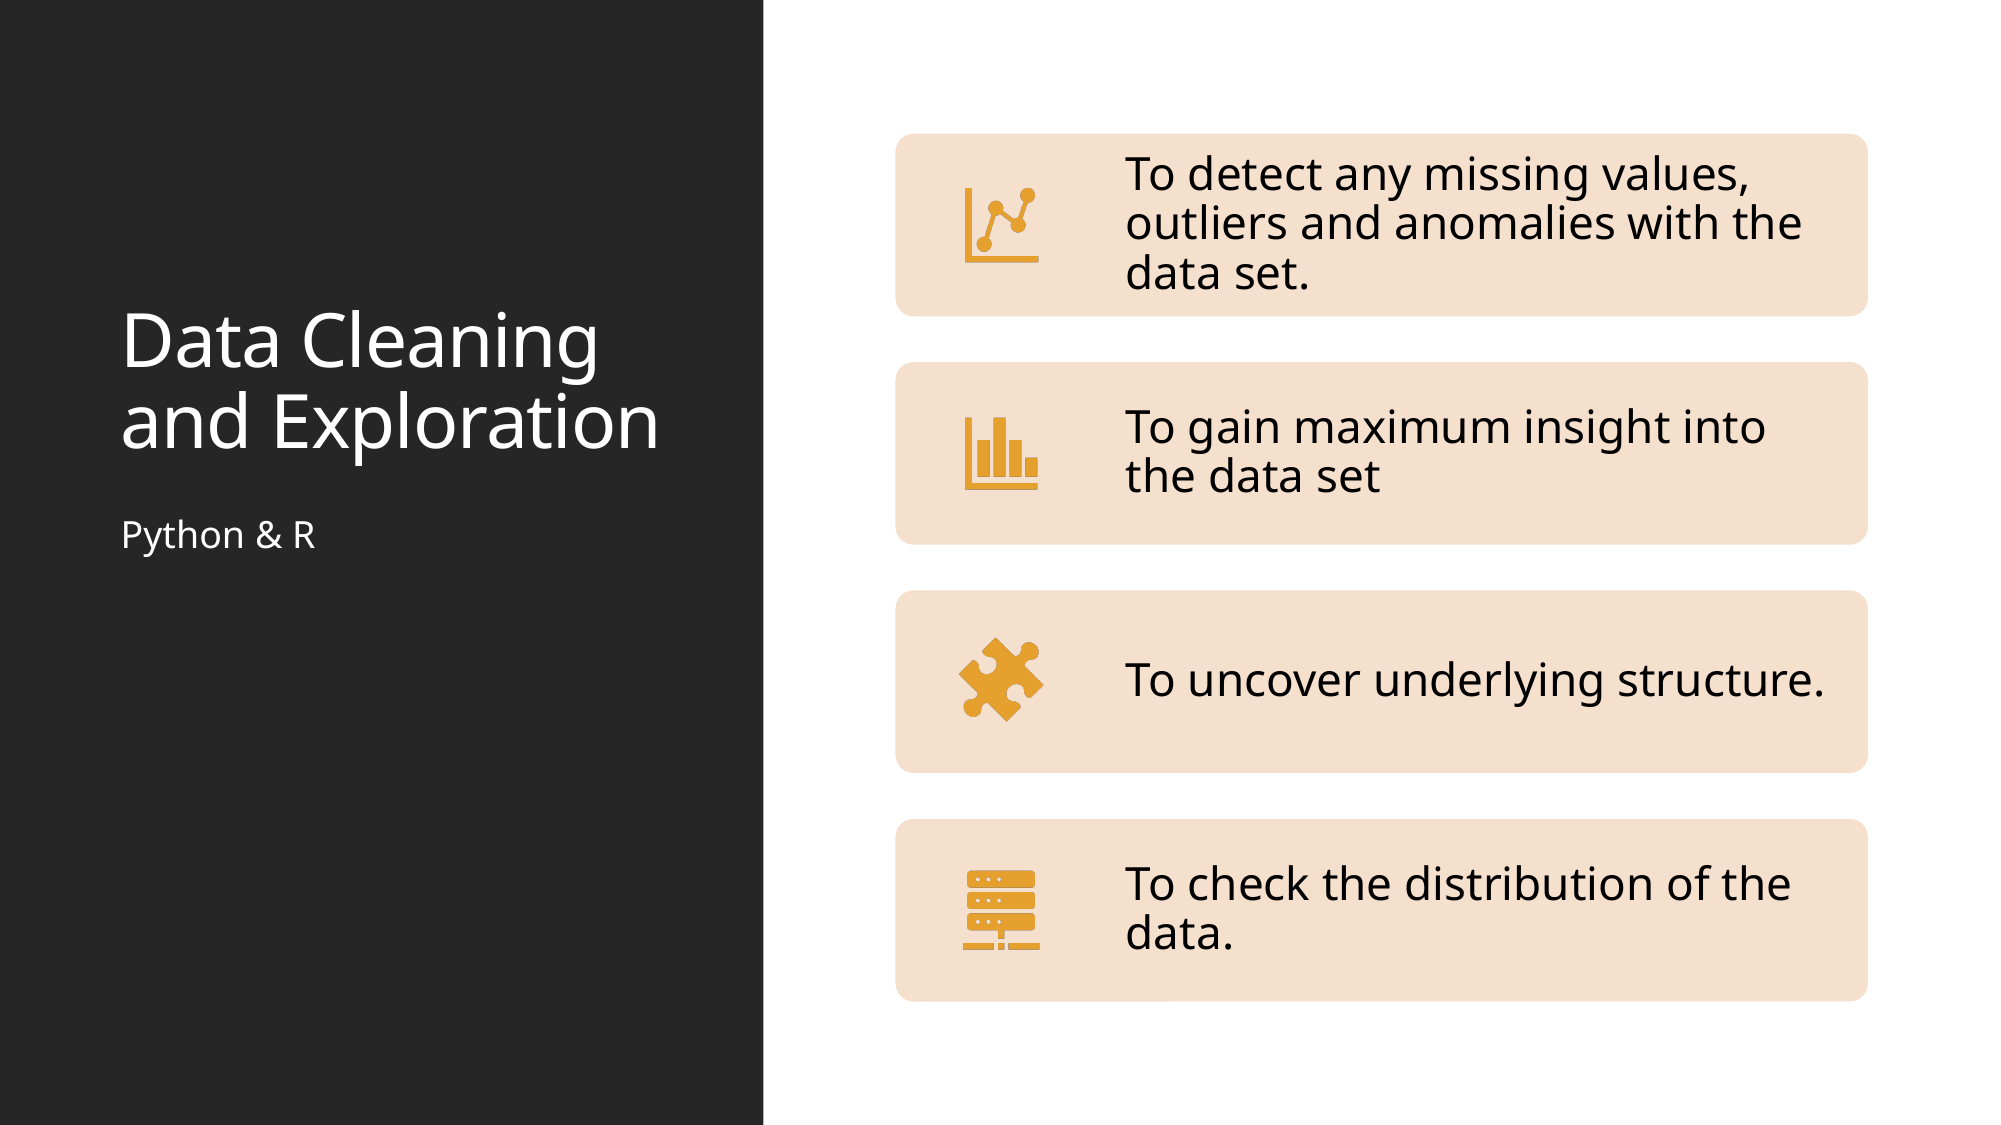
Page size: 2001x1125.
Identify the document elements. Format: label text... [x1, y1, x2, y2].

list Python & R [105, 499, 683, 1002]
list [894, 132, 1869, 1003]
title Data Cleaning and Exploration [105, 128, 683, 473]
